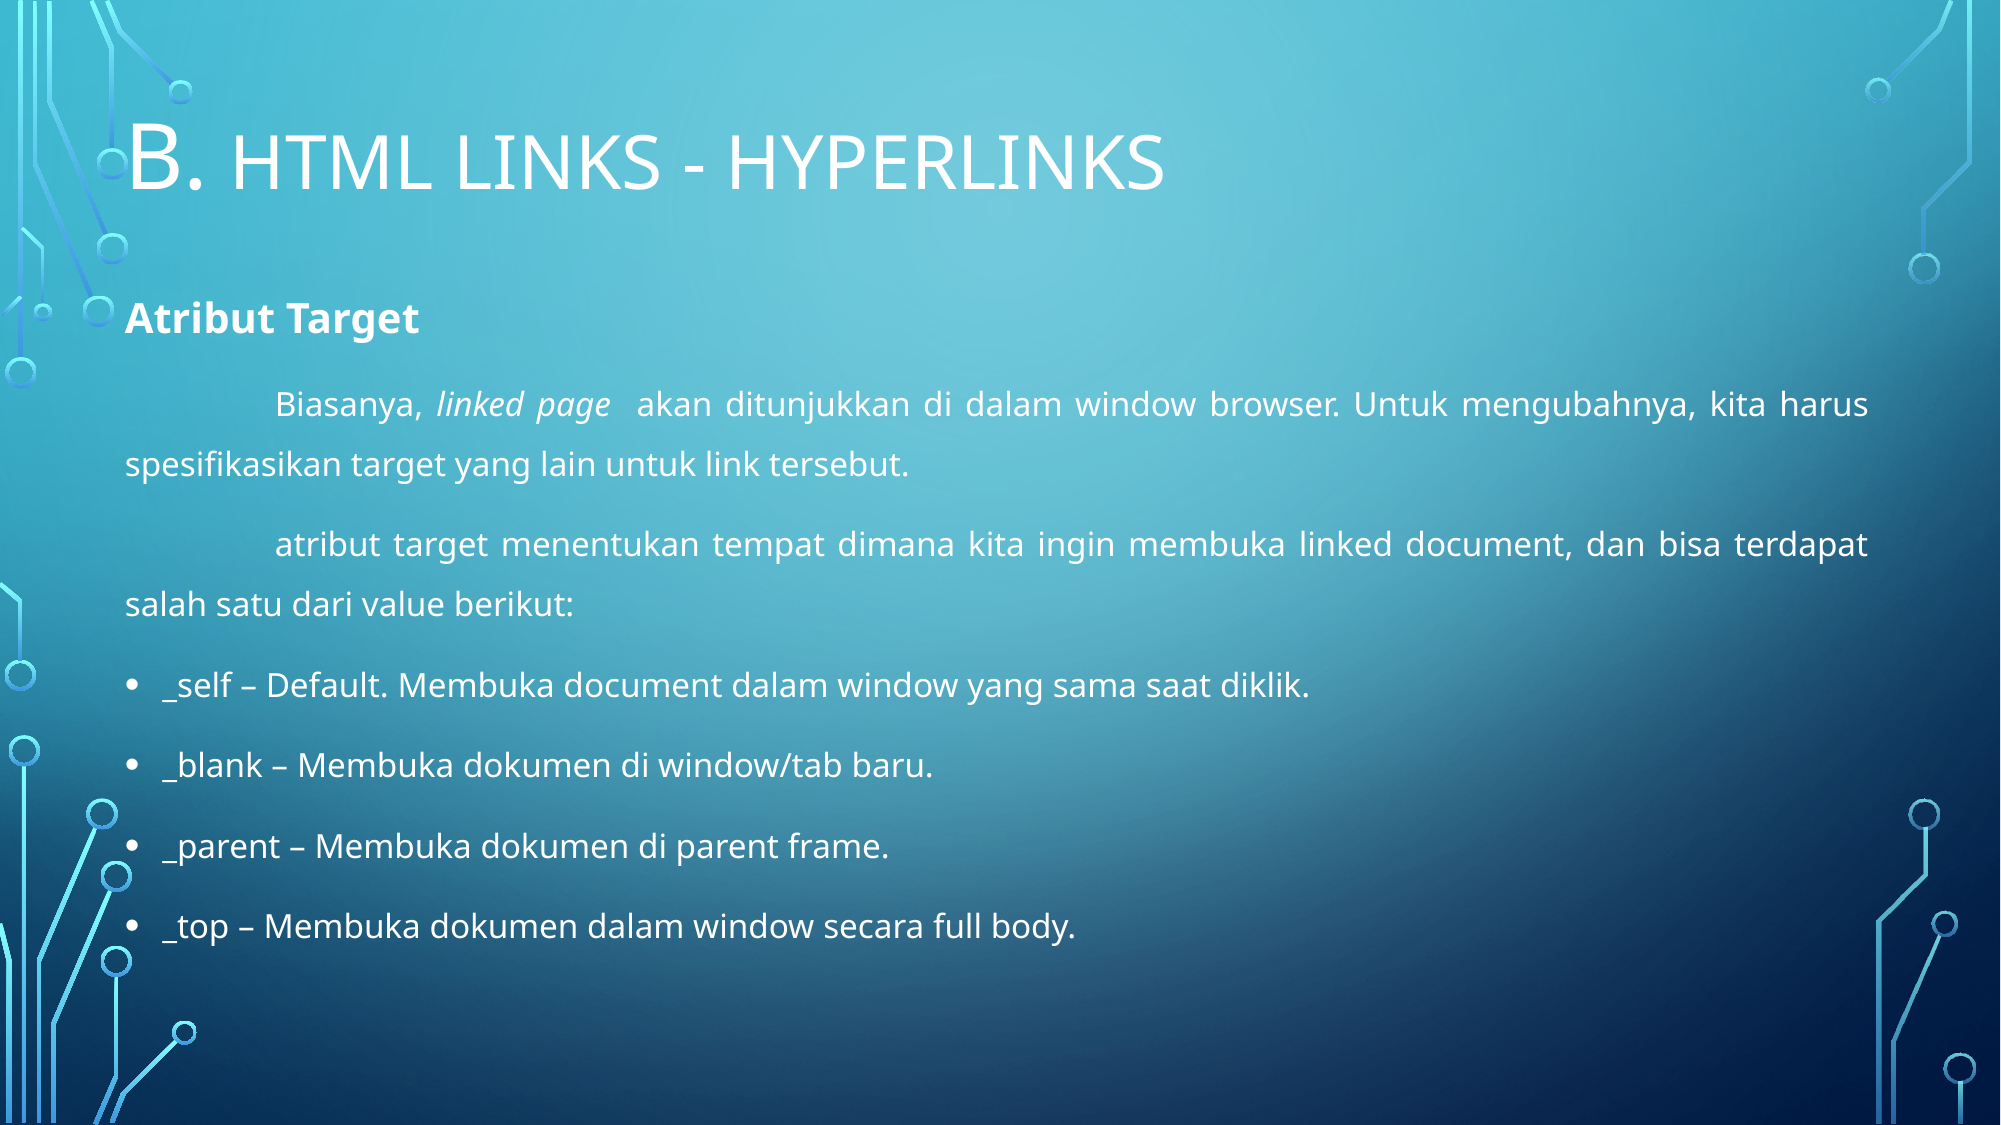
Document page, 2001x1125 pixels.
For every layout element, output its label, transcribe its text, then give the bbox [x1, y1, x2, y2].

list Atribut Target Biasanya, linked page akan ditunjukkan di dalam window browser. Untuk mengubahnya, kita harus spesifikasikan target yang lain untuk link tersebut. atribut target menentukan tempat dimana kita ingin membuka linked document, dan bisa terdapat salah satu dari value berikut: _self – Default. Membuka document dalam window yang sama saat diklik. _blank – Membuka dokumen di window/tab baru. _parent – Membuka dokumen di parent frame. _top – Membuka dokumen dalam window secara full body. [109, 259, 1887, 1045]
title b. Html Links - Hyperlinks [109, 101, 1887, 220]
